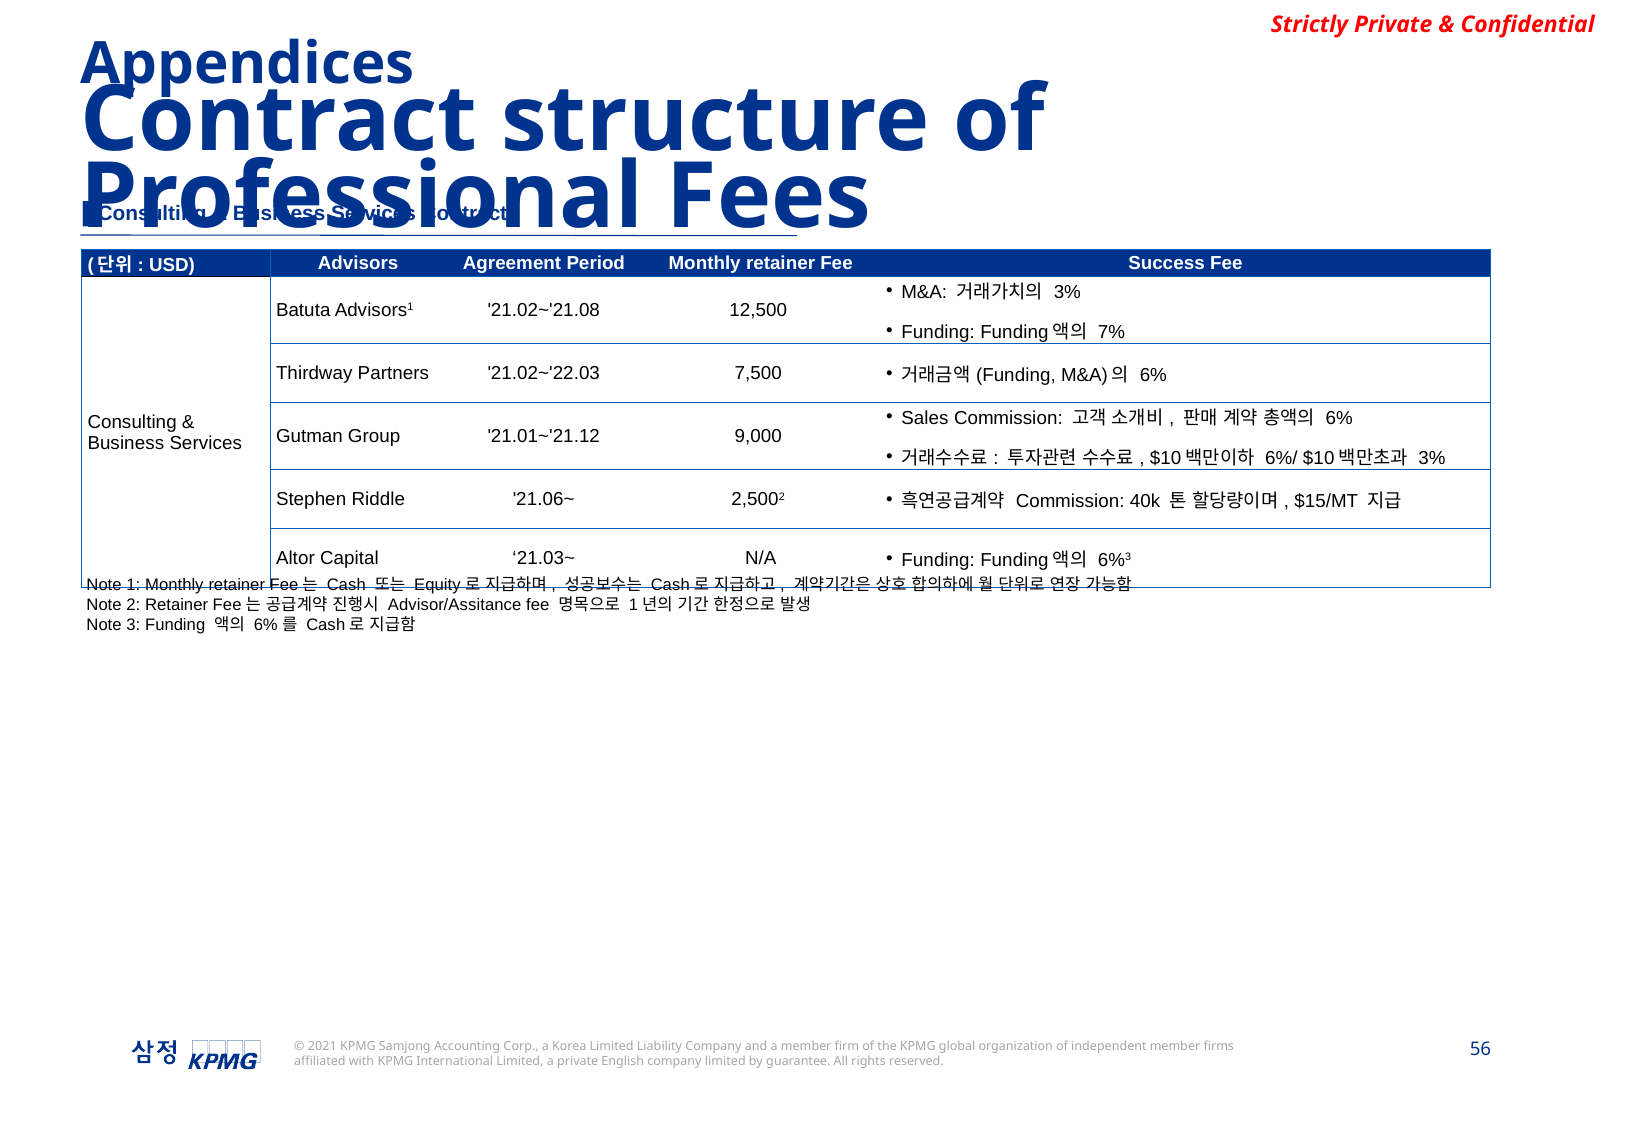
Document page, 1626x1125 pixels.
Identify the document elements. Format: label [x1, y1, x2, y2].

table_cell [271, 344, 1490, 402]
table_cell [271, 403, 1490, 469]
table_header [82, 250, 270, 276]
text_box [80, 180, 797, 240]
table_cell [271, 470, 1490, 528]
table_cell [271, 529, 1490, 573]
table_cell [271, 277, 1490, 343]
text_box [80, 573, 1490, 643]
table_cell [82, 277, 270, 573]
text_box [65, 37, 1475, 178]
table_header [271, 250, 1490, 276]
picture [129, 1038, 263, 1071]
